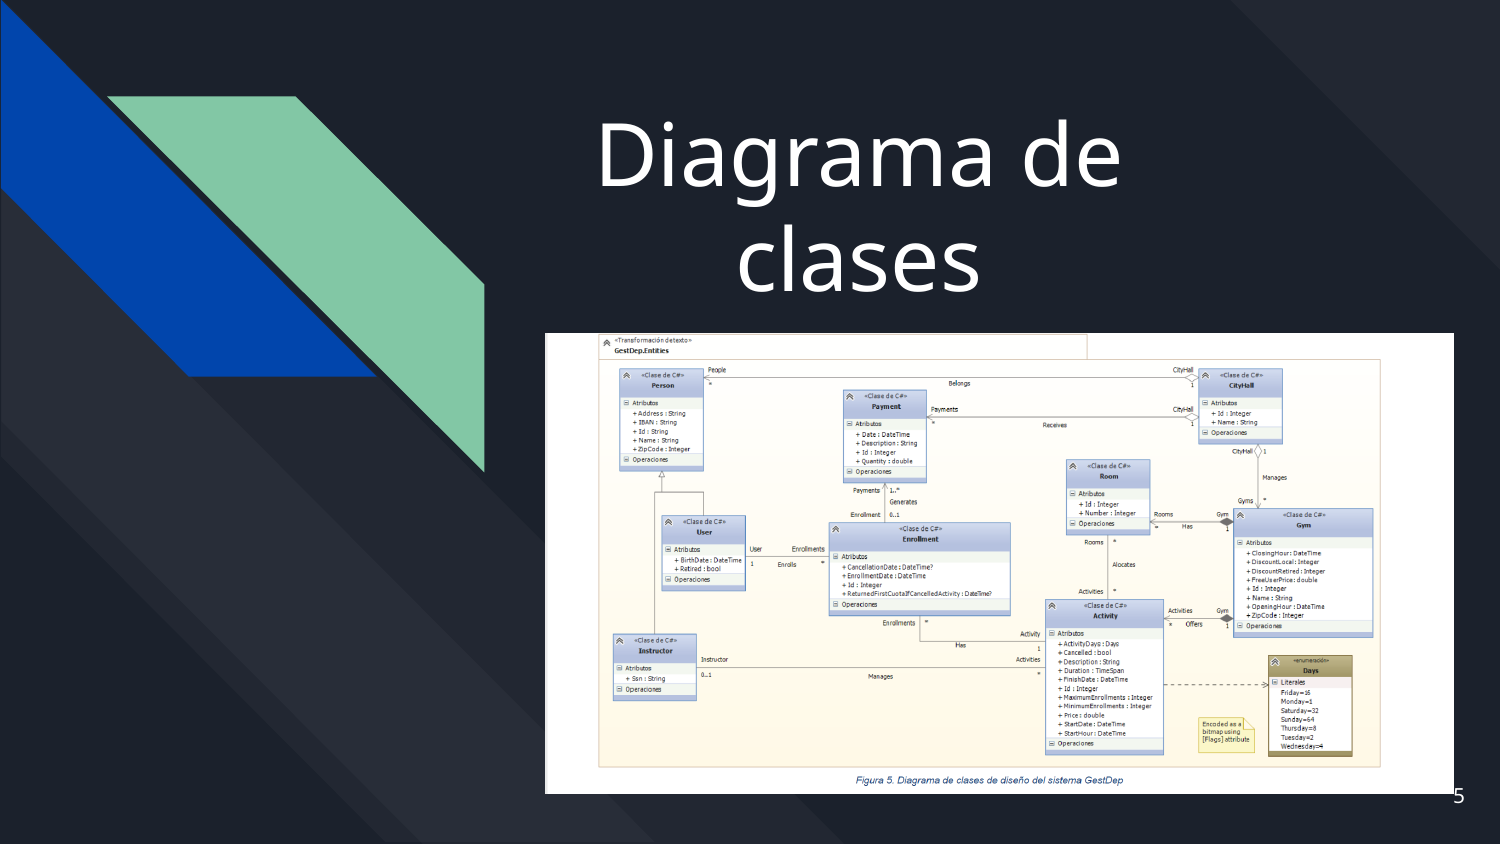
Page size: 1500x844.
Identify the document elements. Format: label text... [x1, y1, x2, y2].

picture [544, 333, 1454, 794]
slide_number ‹#› [1389, 764, 1480, 830]
title Diagrama de clases [545, 74, 1173, 331]
